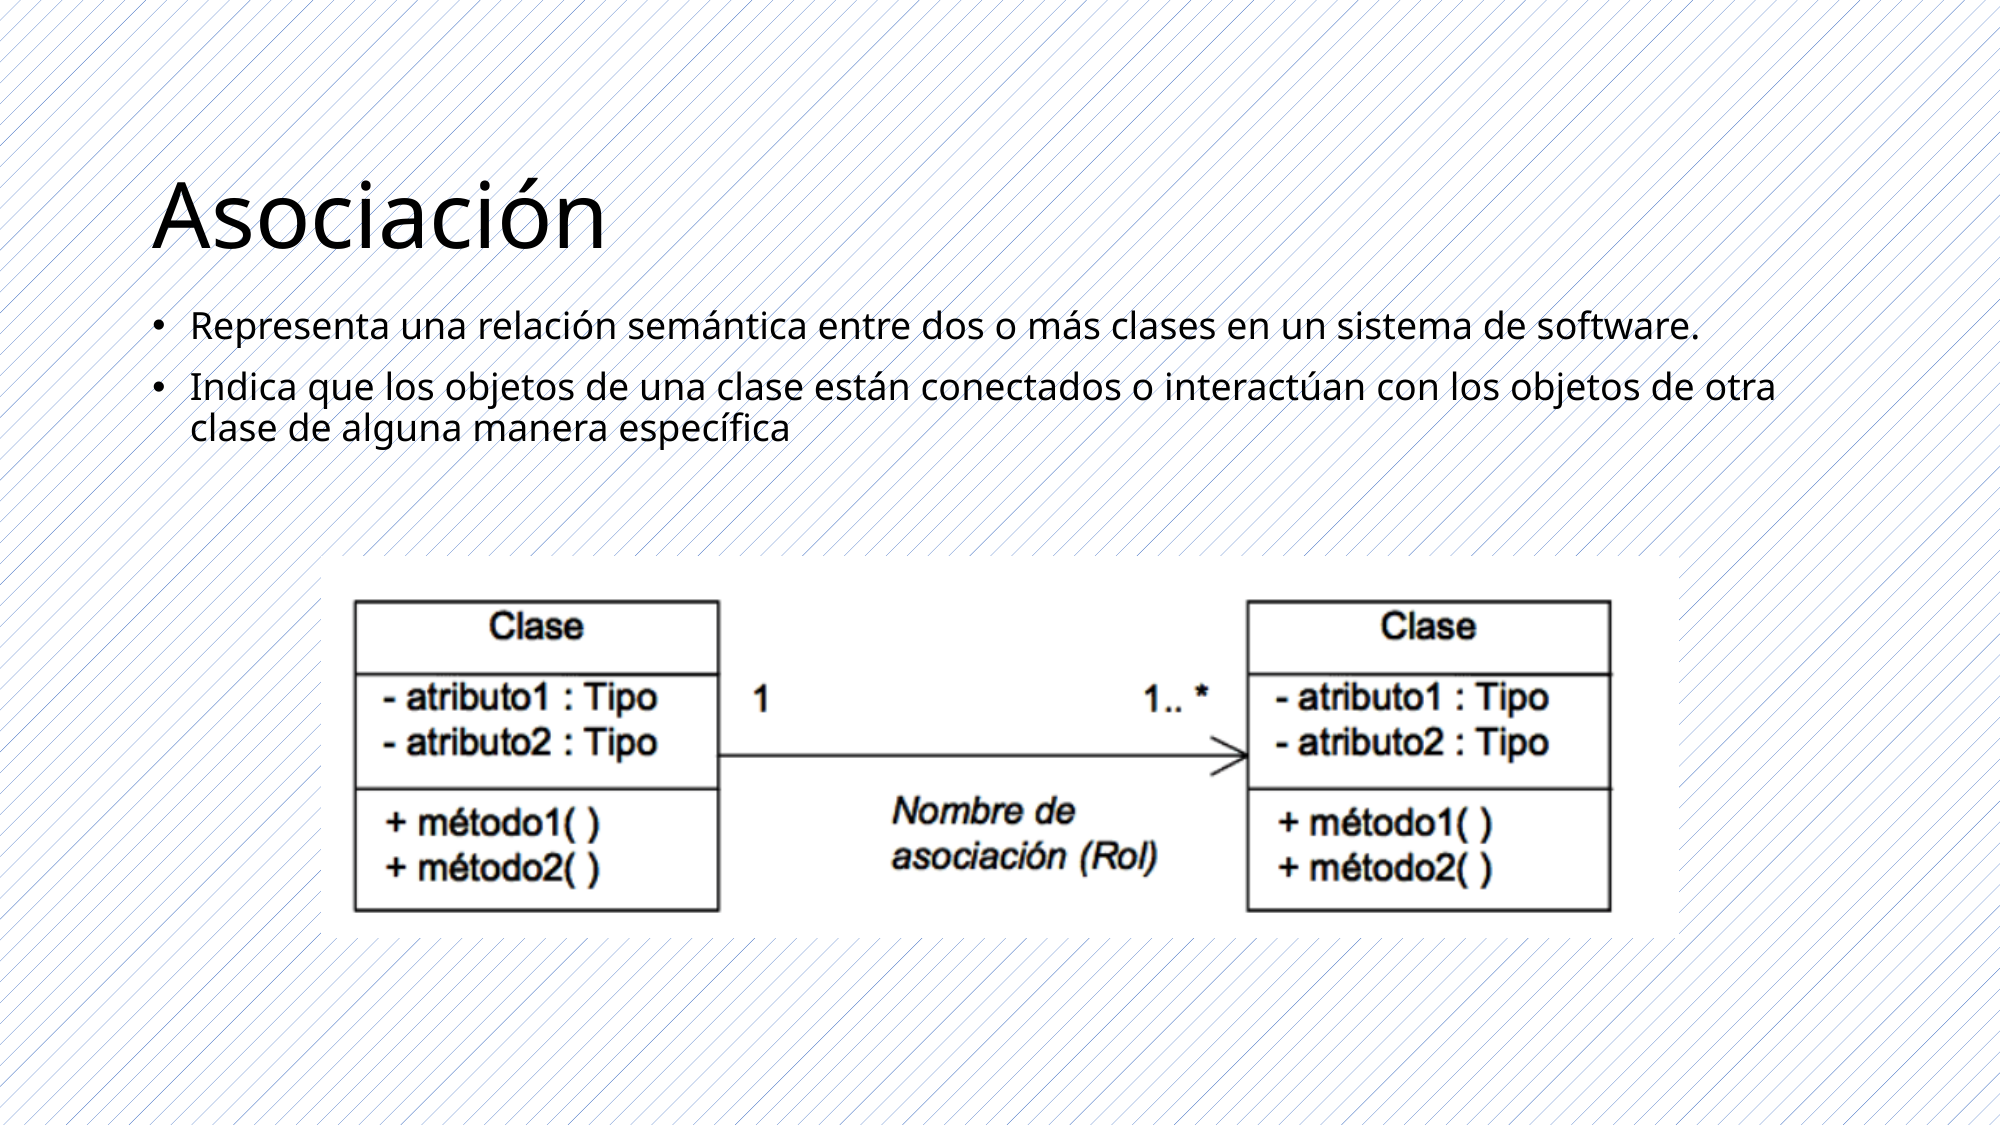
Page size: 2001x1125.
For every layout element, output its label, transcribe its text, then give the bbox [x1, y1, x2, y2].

title Asociación [137, 59, 764, 299]
picture [321, 556, 1679, 938]
list Representa una relación semántica entre dos o más clases en un sistema de software. Indica que los objetos de una clase están conectados o interactúan con los objetos de otra clase de alguna manera específica [137, 299, 1863, 1014]
